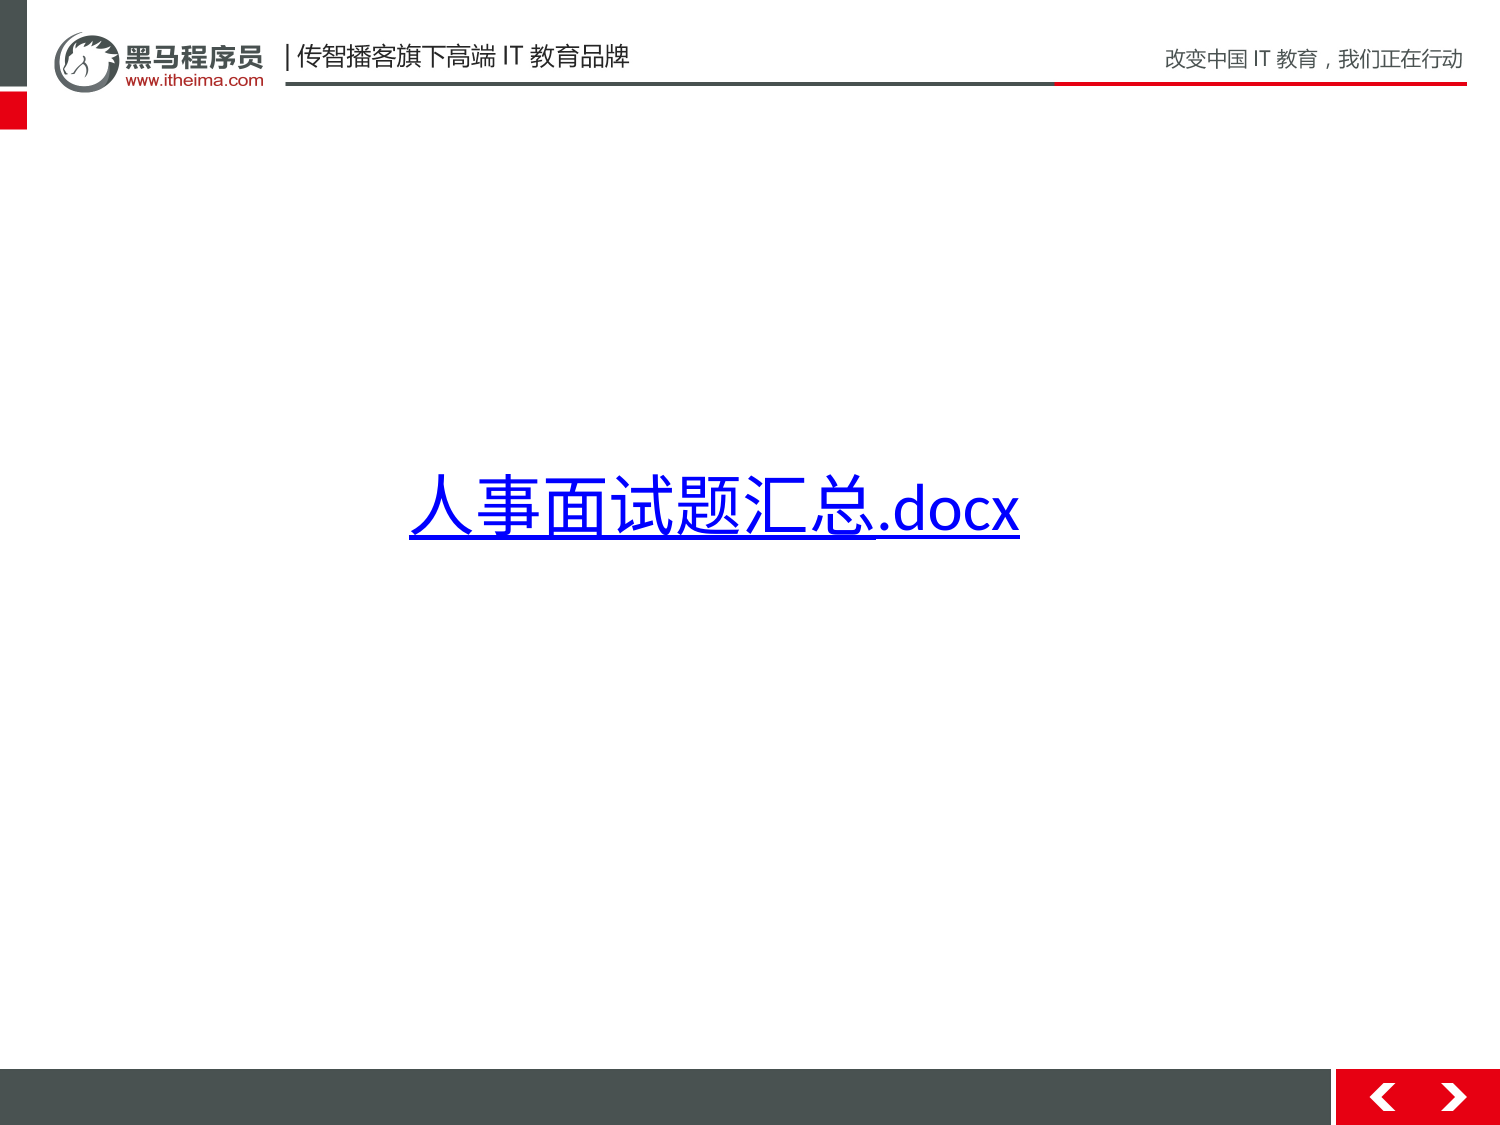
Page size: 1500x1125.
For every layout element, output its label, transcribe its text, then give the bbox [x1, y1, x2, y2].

text_box 人事面试题汇总.docx [360, 456, 1069, 568]
picture [0, 0, 1500, 1125]
